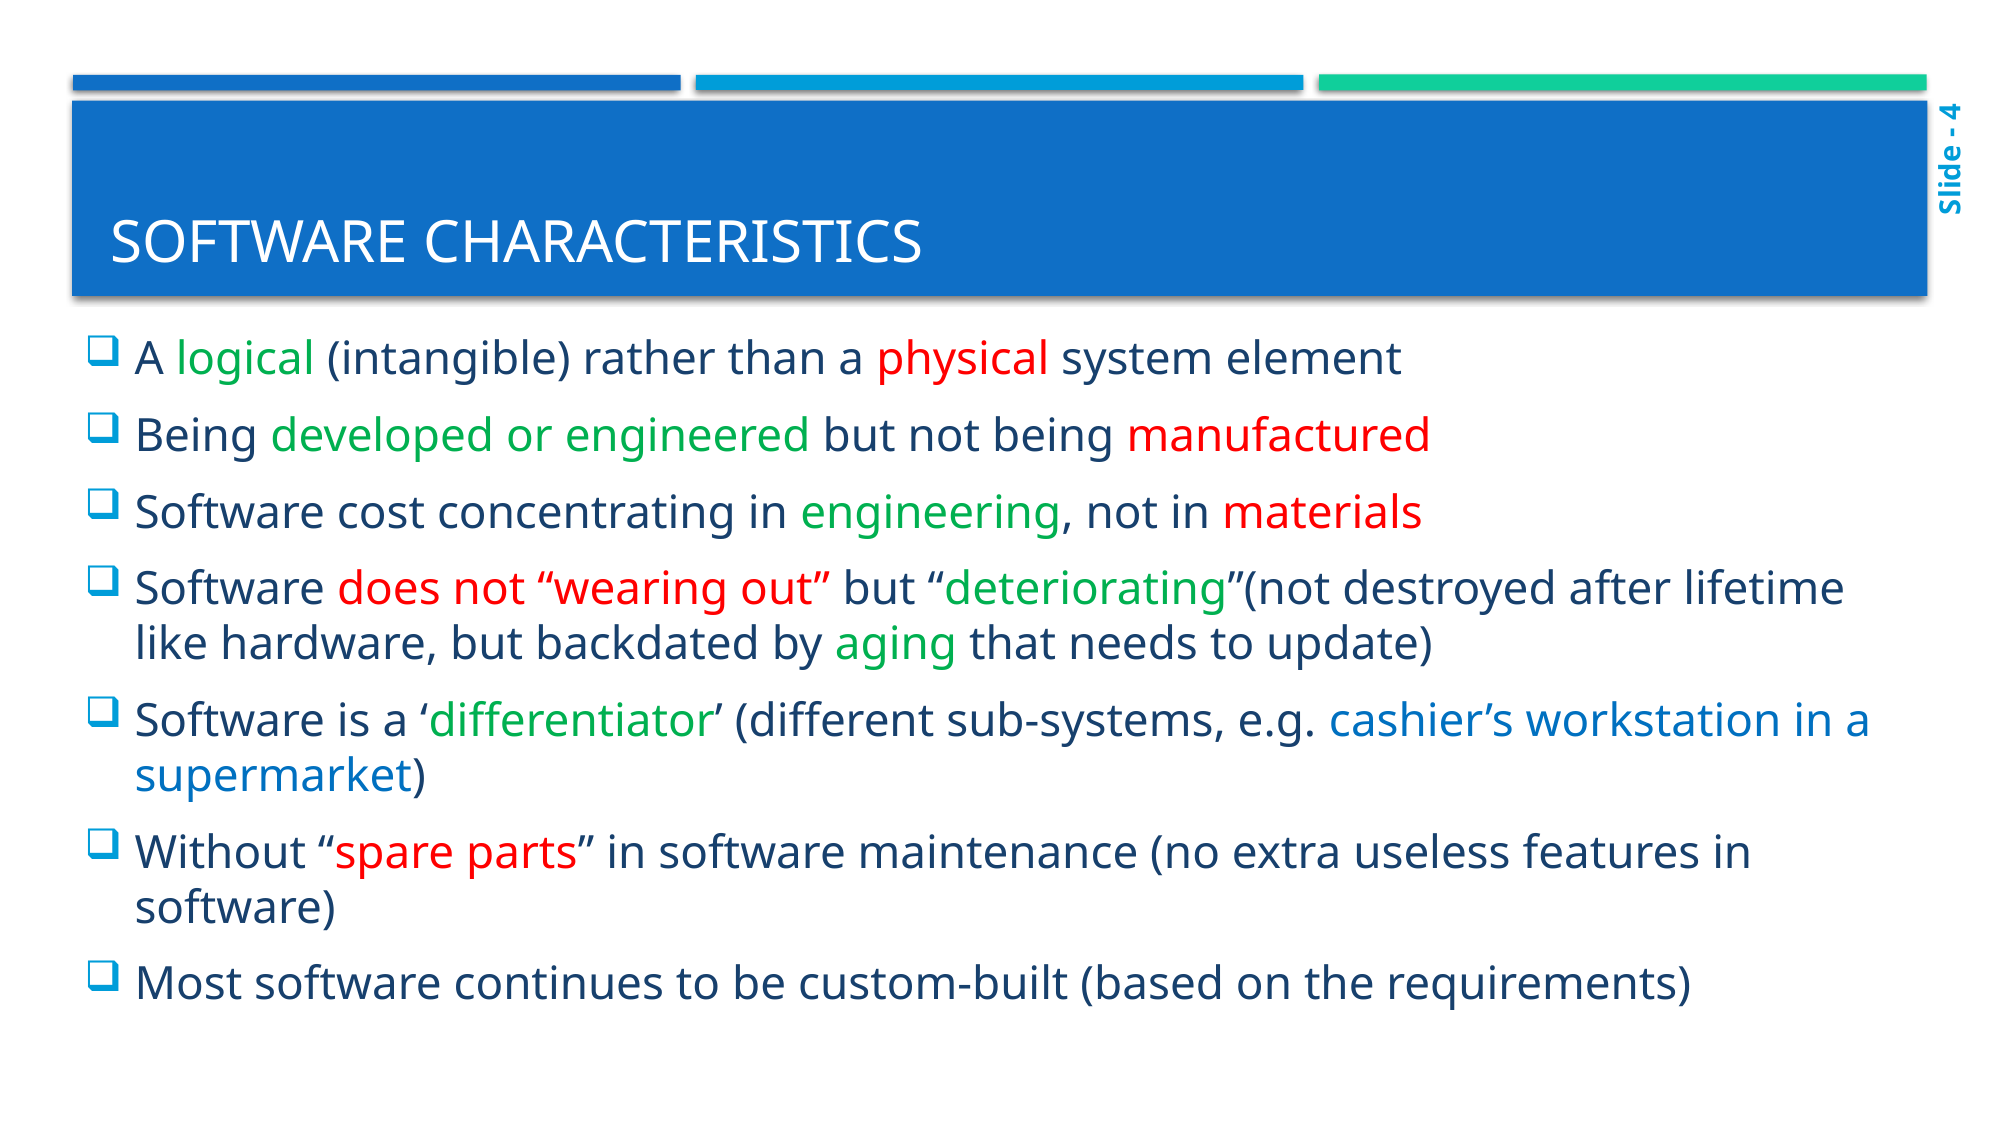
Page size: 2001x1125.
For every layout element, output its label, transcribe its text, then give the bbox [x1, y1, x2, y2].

text_box Slide - 4 [1913, 96, 1984, 298]
title Software characteristics [95, 115, 1905, 282]
list A logical (intangible) rather than a physical system element Being developed or engineered but not being manufactured Software cost concentrating in engineering, not in materials Software does not “wearing out” but “deteriorating”(not destroyed after lifetime like hardware, but backdated by aging that needs to update) Software is a ‘differentiator’ (different sub-systems, e.g. cashier’s workstation in a supermarket) Without “spare parts” in software maintenance (no extra useless features in software) Most software continues to be custom-built (based on the requirements) [69, 316, 1905, 1022]
